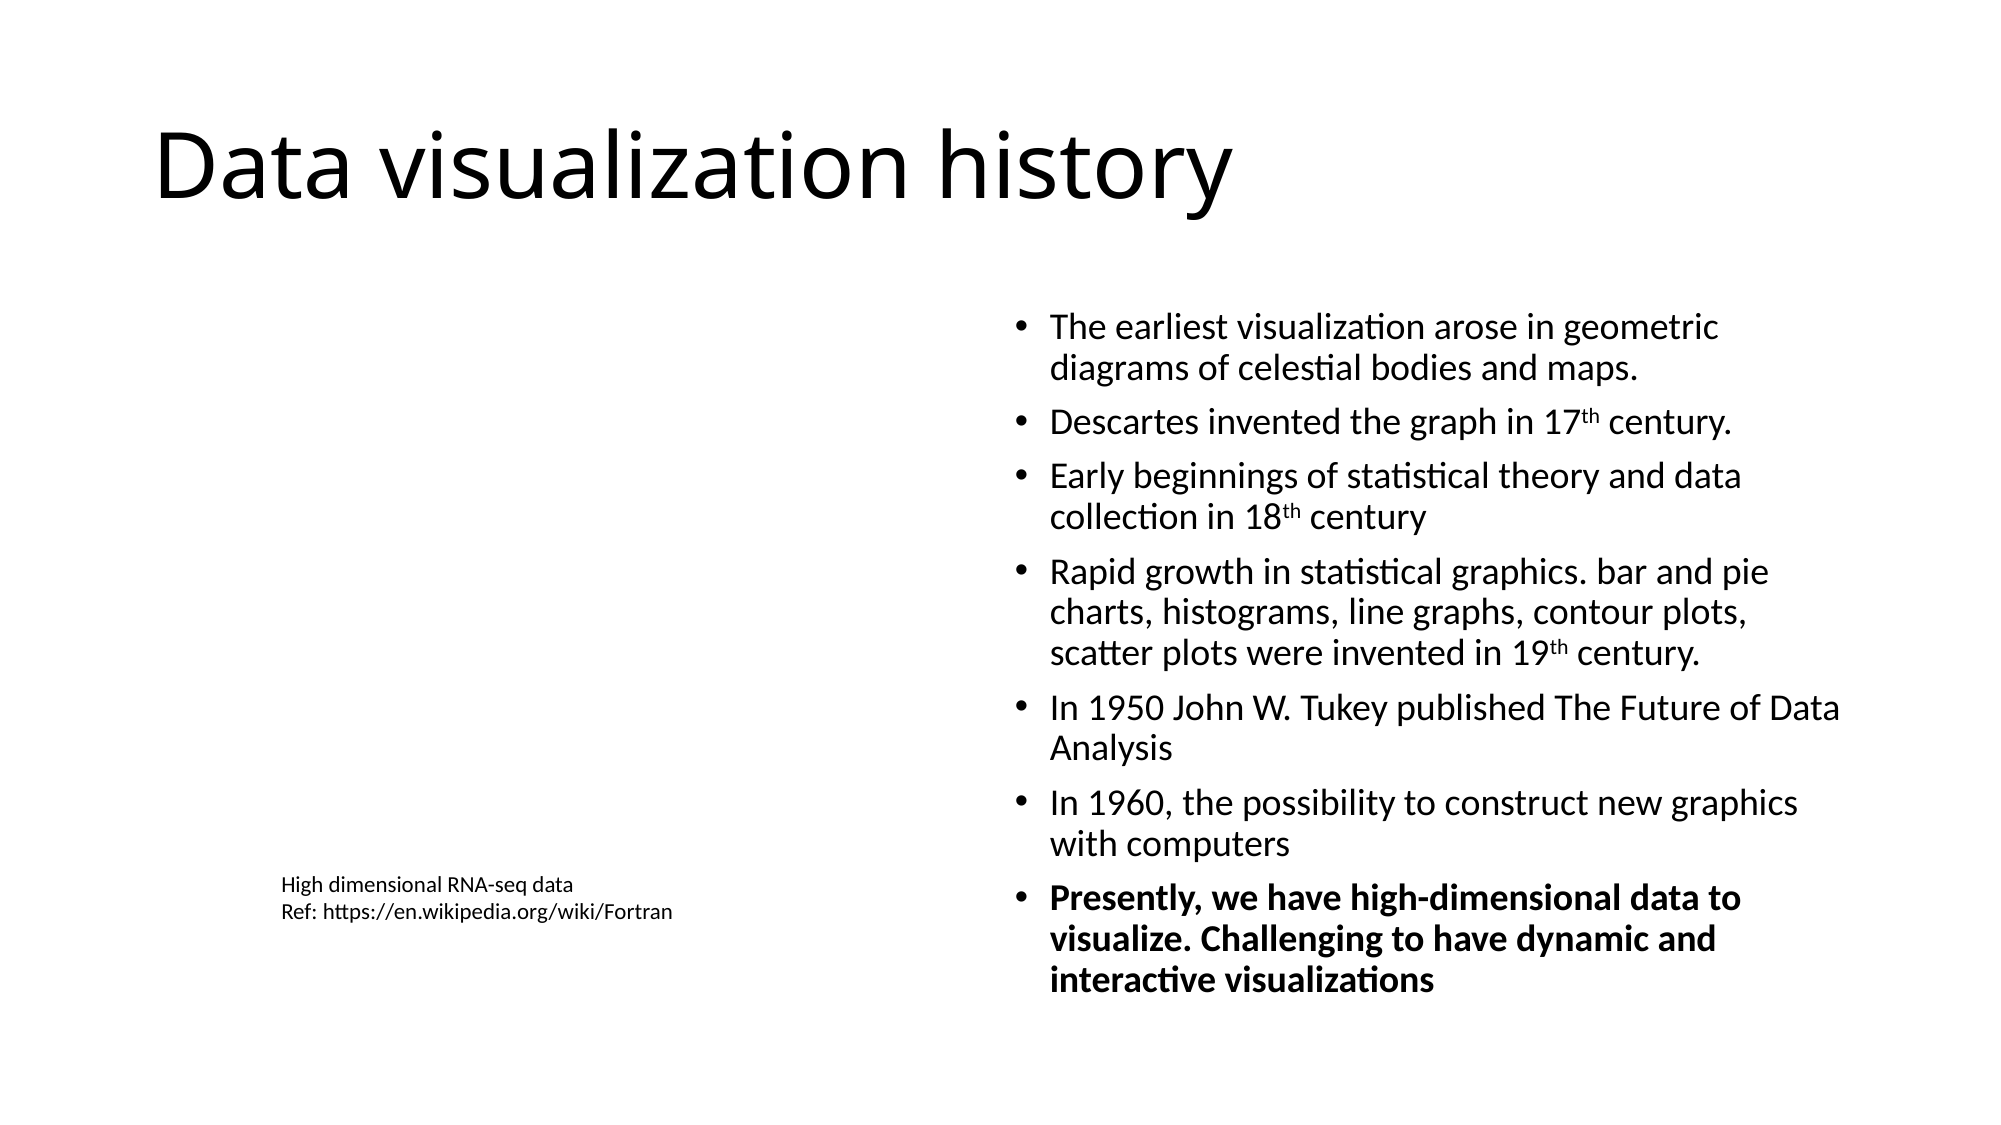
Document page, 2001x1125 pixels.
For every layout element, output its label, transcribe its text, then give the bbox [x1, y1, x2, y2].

text_box High dimensional RNA-seq data Ref: https://en.wikipedia.org/wiki/Fortran [266, 862, 1000, 932]
list The earliest visualization arose in geometric diagrams of celestial bodies and maps. Descartes invented the graph in 17th century. Early beginnings of statistical theory and data collection in 18th century Rapid growth in statistical graphics. bar and pie charts, histograms, line graphs, contour plots, scatter plots were invented in 19th century. In 1950 John W. Tukey published The Future of Data Analysis In 1960, the possibility to construct new graphics with computers Presently, we have high-dimensional data to visualize. Challenging to have dynamic and interactive visualizations [999, 299, 1863, 1014]
title Data visualization history [137, 59, 1863, 278]
